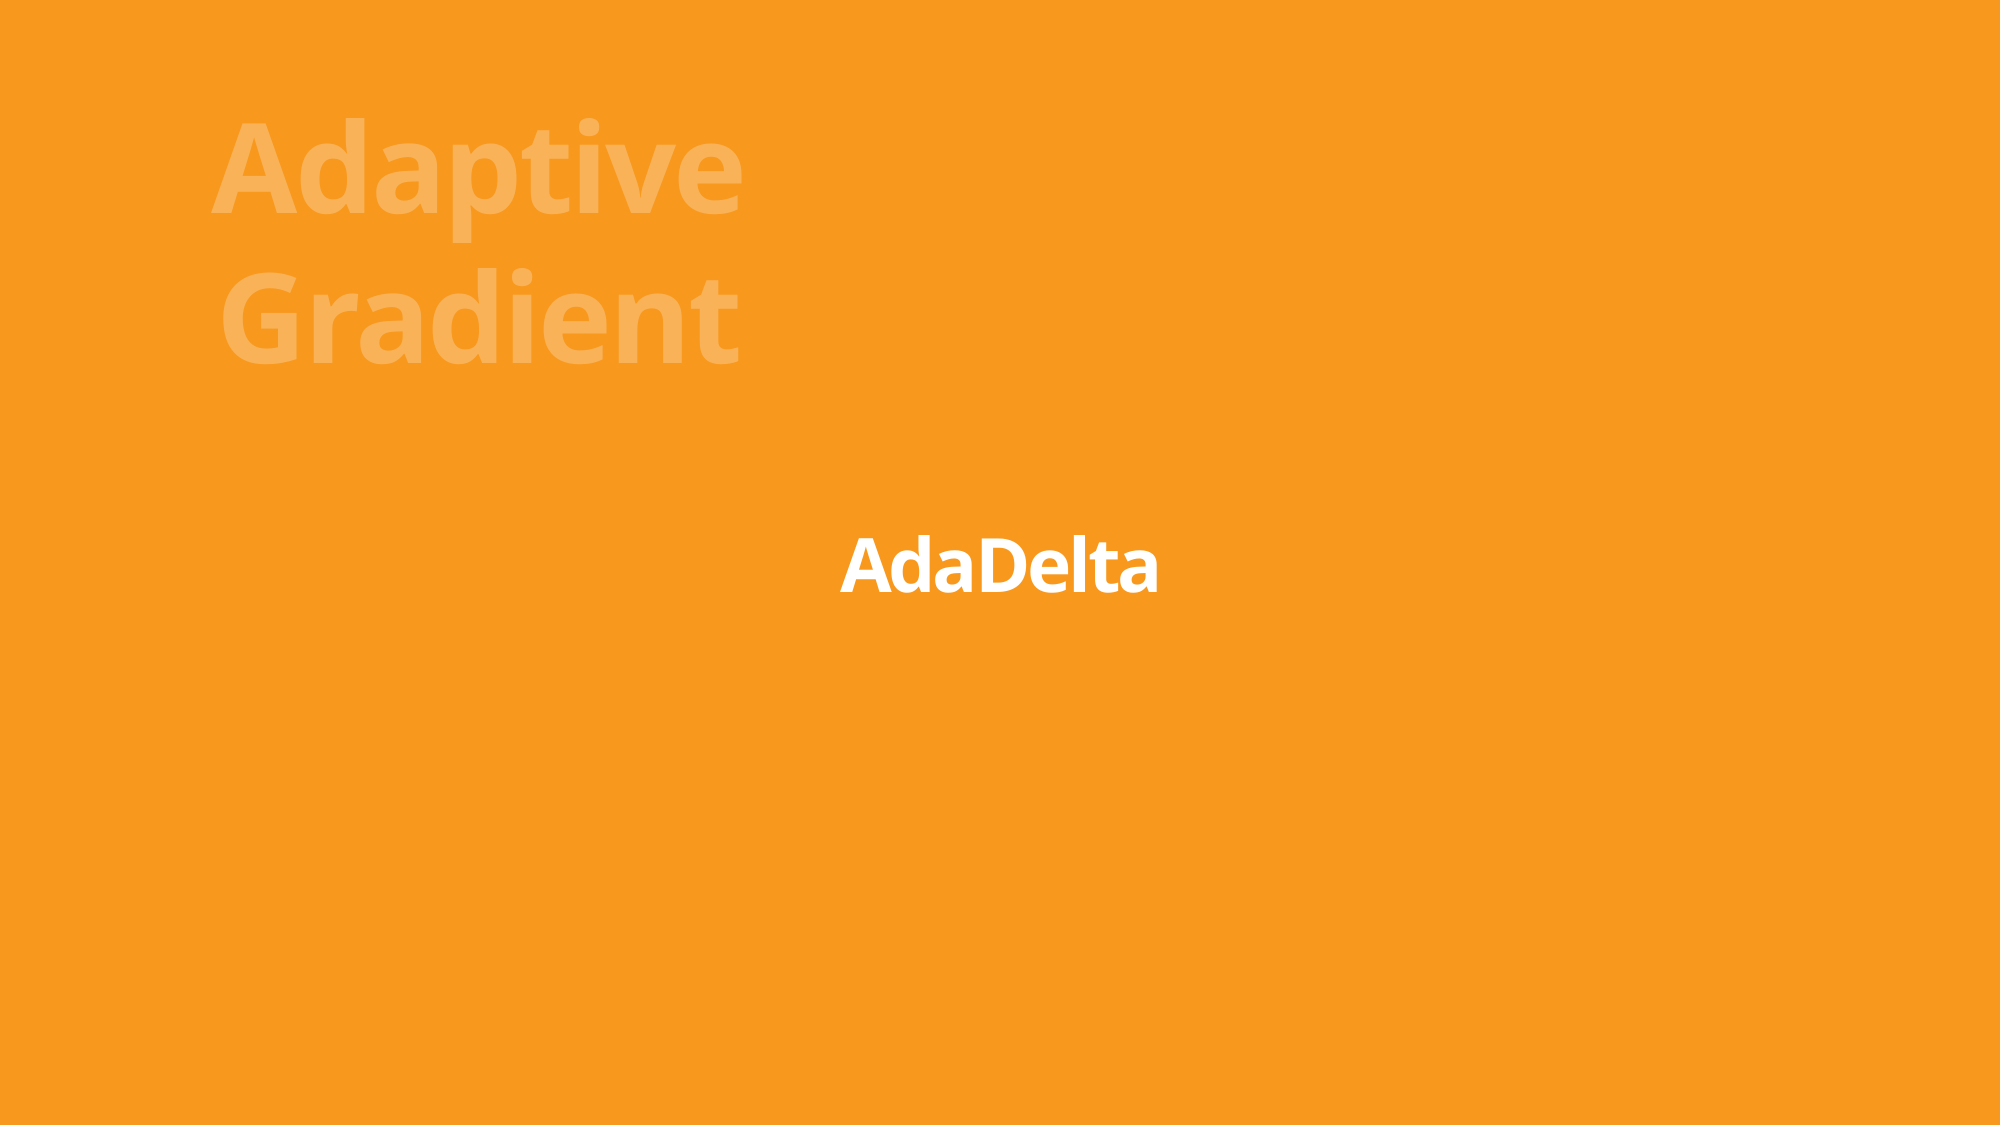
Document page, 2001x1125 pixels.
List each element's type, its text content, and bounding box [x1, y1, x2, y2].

text_box AdaDelta [521, 509, 1482, 615]
text_box Adaptive Gradient [0, 80, 960, 396]
